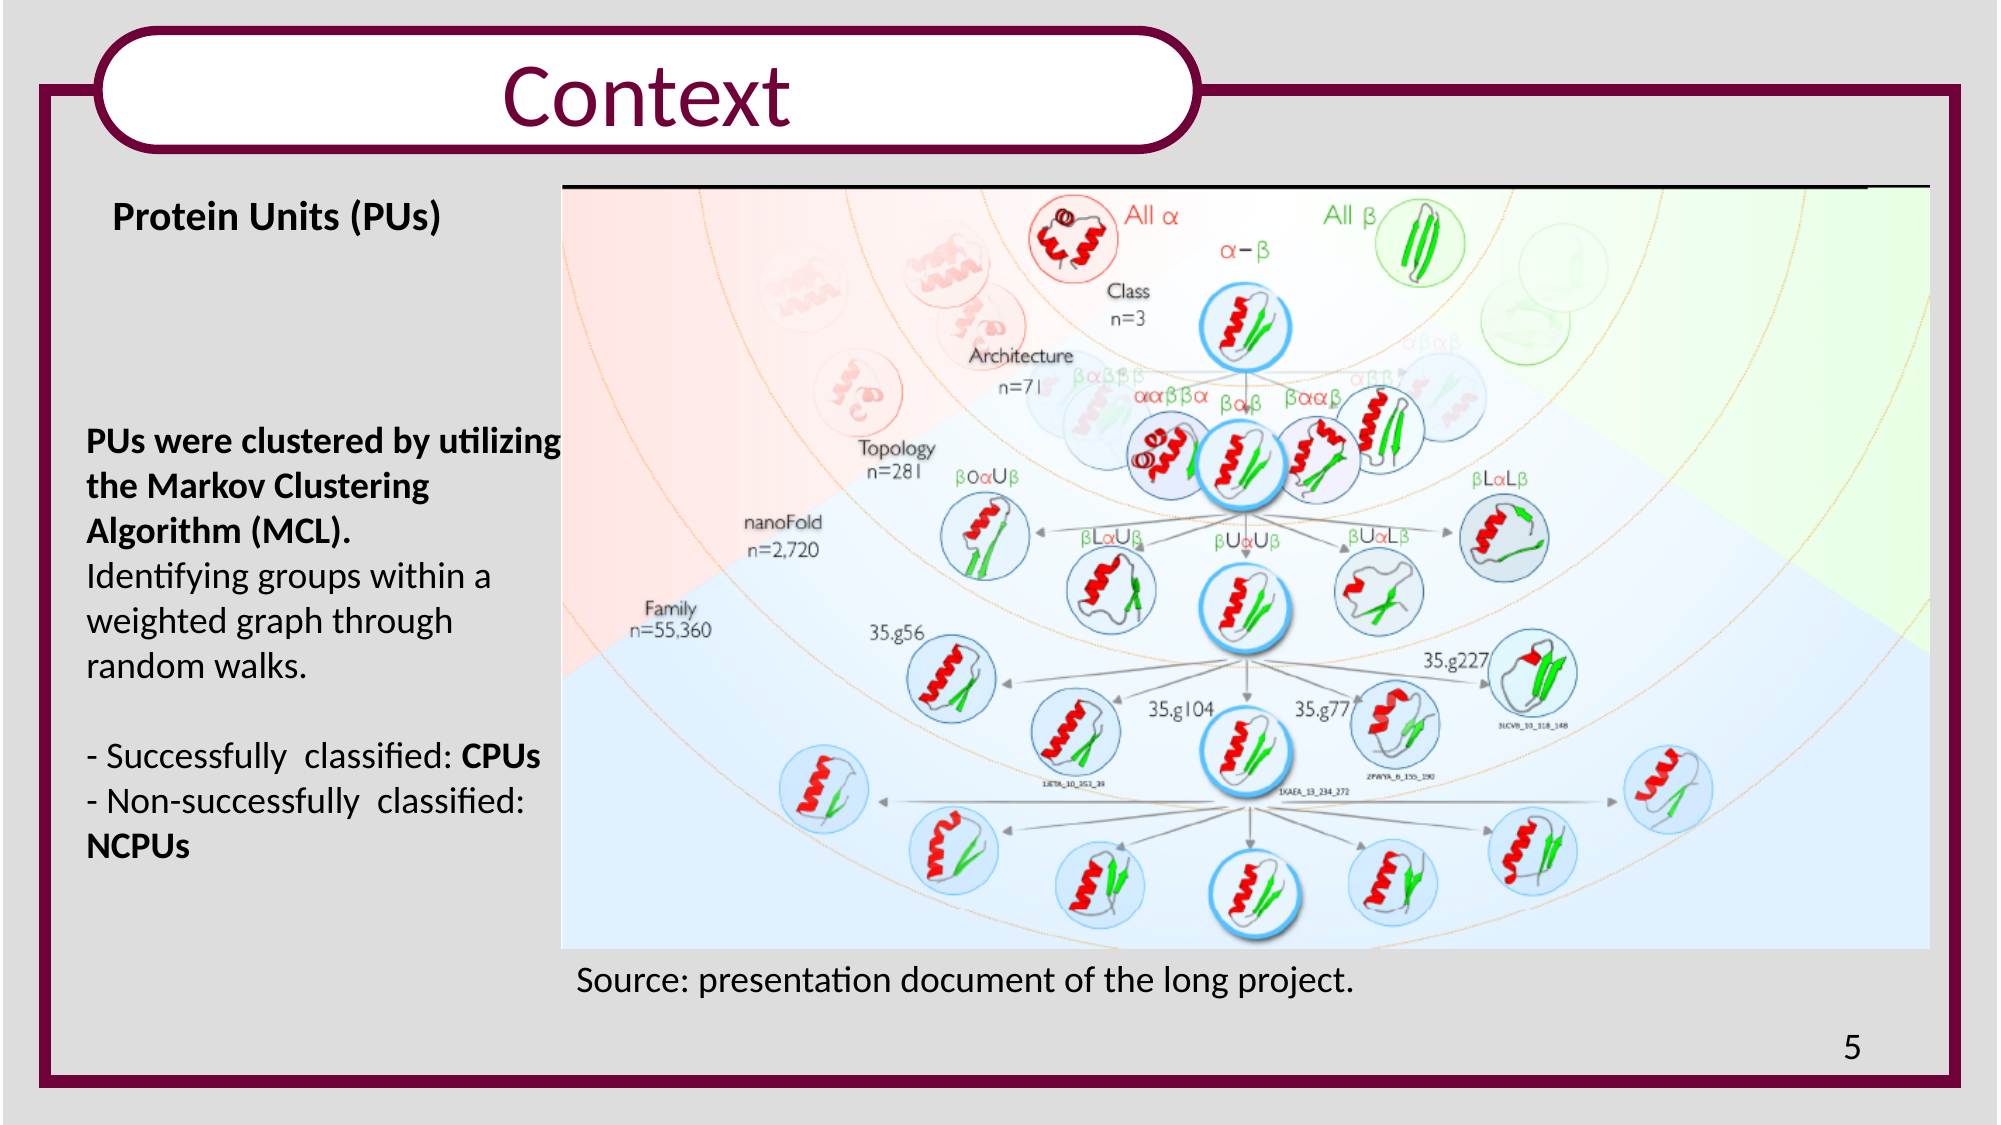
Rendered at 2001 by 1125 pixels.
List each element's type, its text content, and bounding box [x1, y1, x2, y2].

text_box Protein Units (PUs) [97, 180, 943, 246]
text_box PUs were clustered by utilizing the Markov Clustering Algorithm (MCL). Identifying groups within a weighted graph through random walks. - Successfully classified: CPUs - Non-successfully classified: NCPUs [71, 408, 561, 874]
text_box Source: presentation document of the long project. [561, 949, 1520, 1008]
picture [3, 0, 1997, 1125]
slide_number 5 [1828, 1014, 1940, 1075]
text_box Context [96, 29, 1199, 151]
text_box [44, 89, 1956, 1083]
